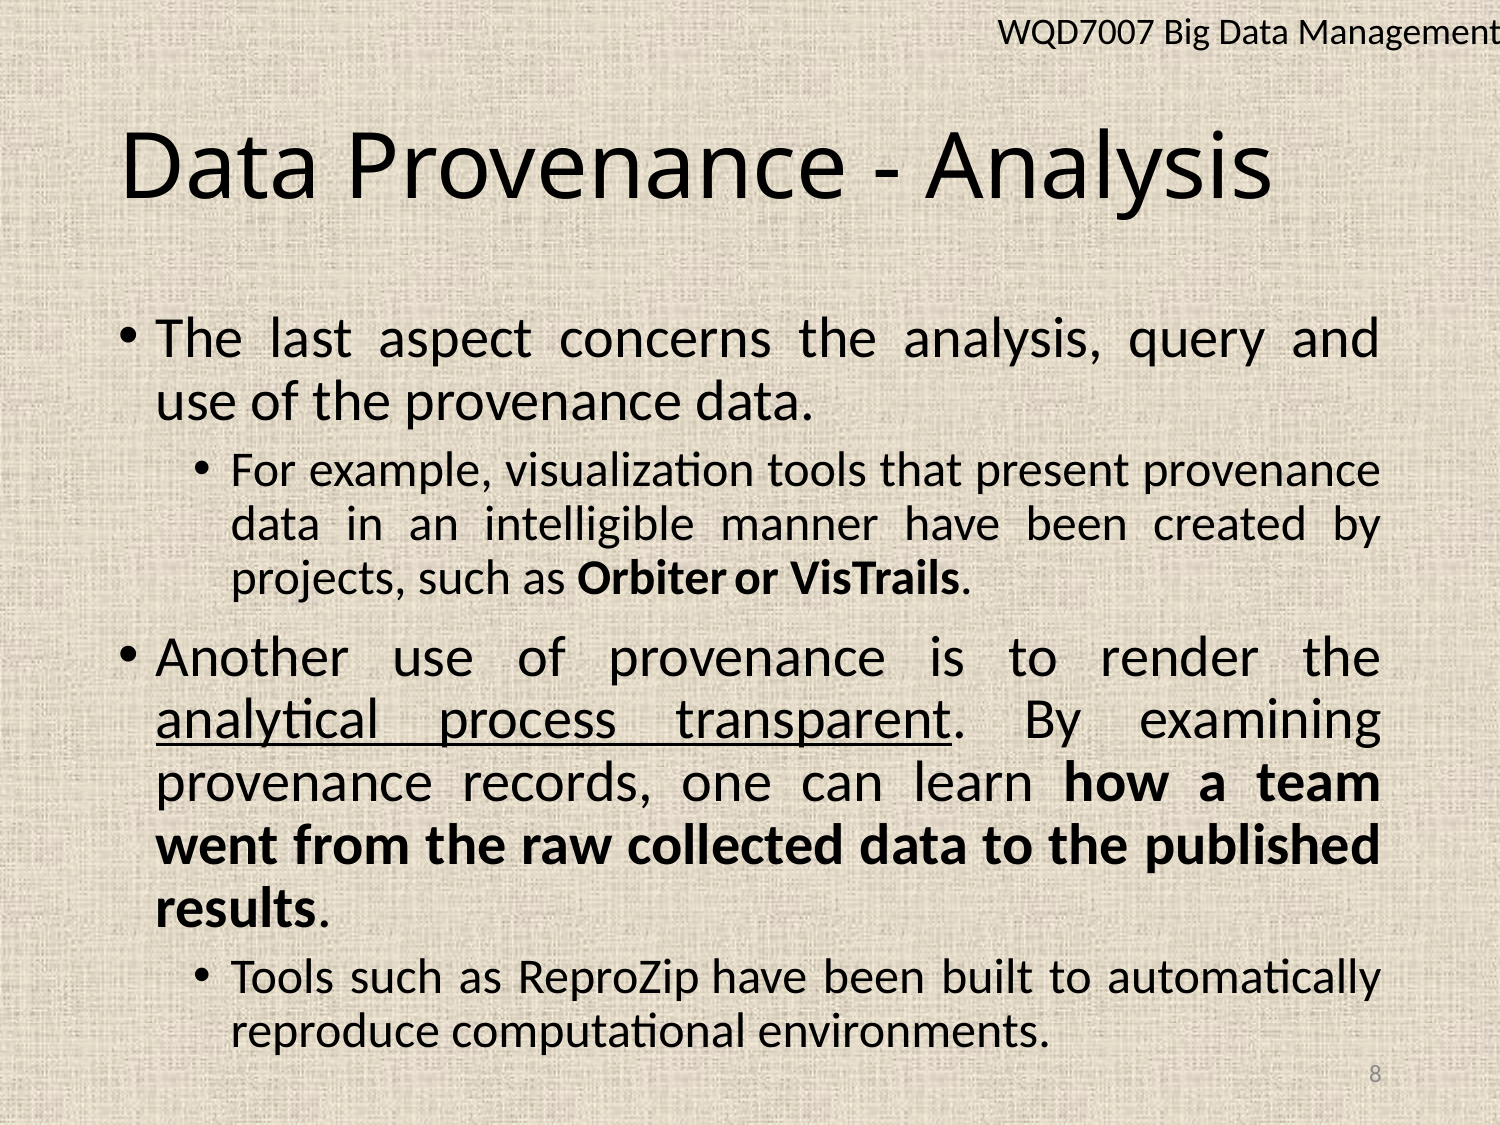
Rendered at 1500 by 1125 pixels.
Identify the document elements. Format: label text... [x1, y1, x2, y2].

title Data Provenance - Analysis [103, 59, 1397, 278]
text_box WQD7007 Big Data Management [982, 0, 1500, 60]
slide_number 8 [1059, 1042, 1397, 1103]
list The last aspect concerns the analysis, query and use of the provenance data. For example, visualization tools that present provenance data in an intelligible manner have been created by projects, such as Orbiter or VisTrails. Another use of provenance is to render the analytical process transparent. By examining provenance records, one can learn how a team went from the raw collected data to the published results. Tools such as ReproZip have been built to automatically reproduce computational environments. [103, 299, 1397, 1103]
